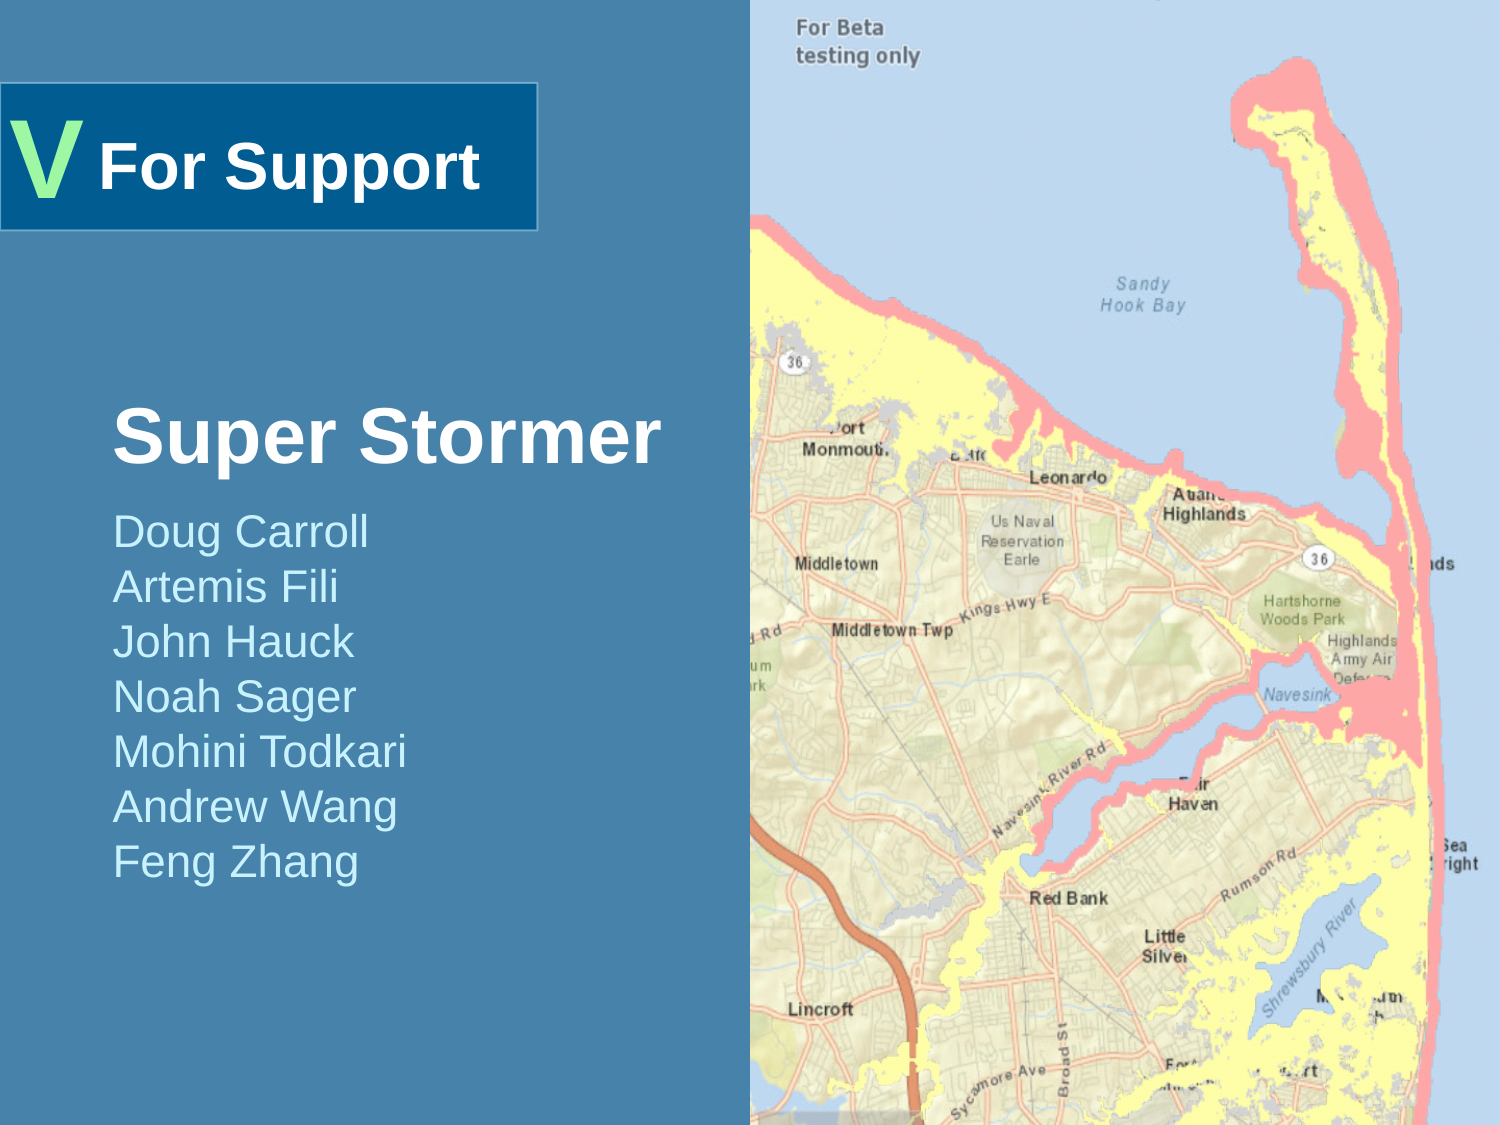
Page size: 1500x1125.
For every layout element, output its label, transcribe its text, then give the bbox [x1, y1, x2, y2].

text_box For Support [98, 165, 485, 205]
picture [749, 0, 1500, 1125]
text_box V [0, 78, 100, 229]
title Super Stormer [112, 383, 745, 479]
list Doug Carroll Artemis Fili John Hauck Noah Sager Mohini Todkari Andrew Wang Feng Zhang [112, 502, 745, 891]
list [0, 82, 538, 231]
